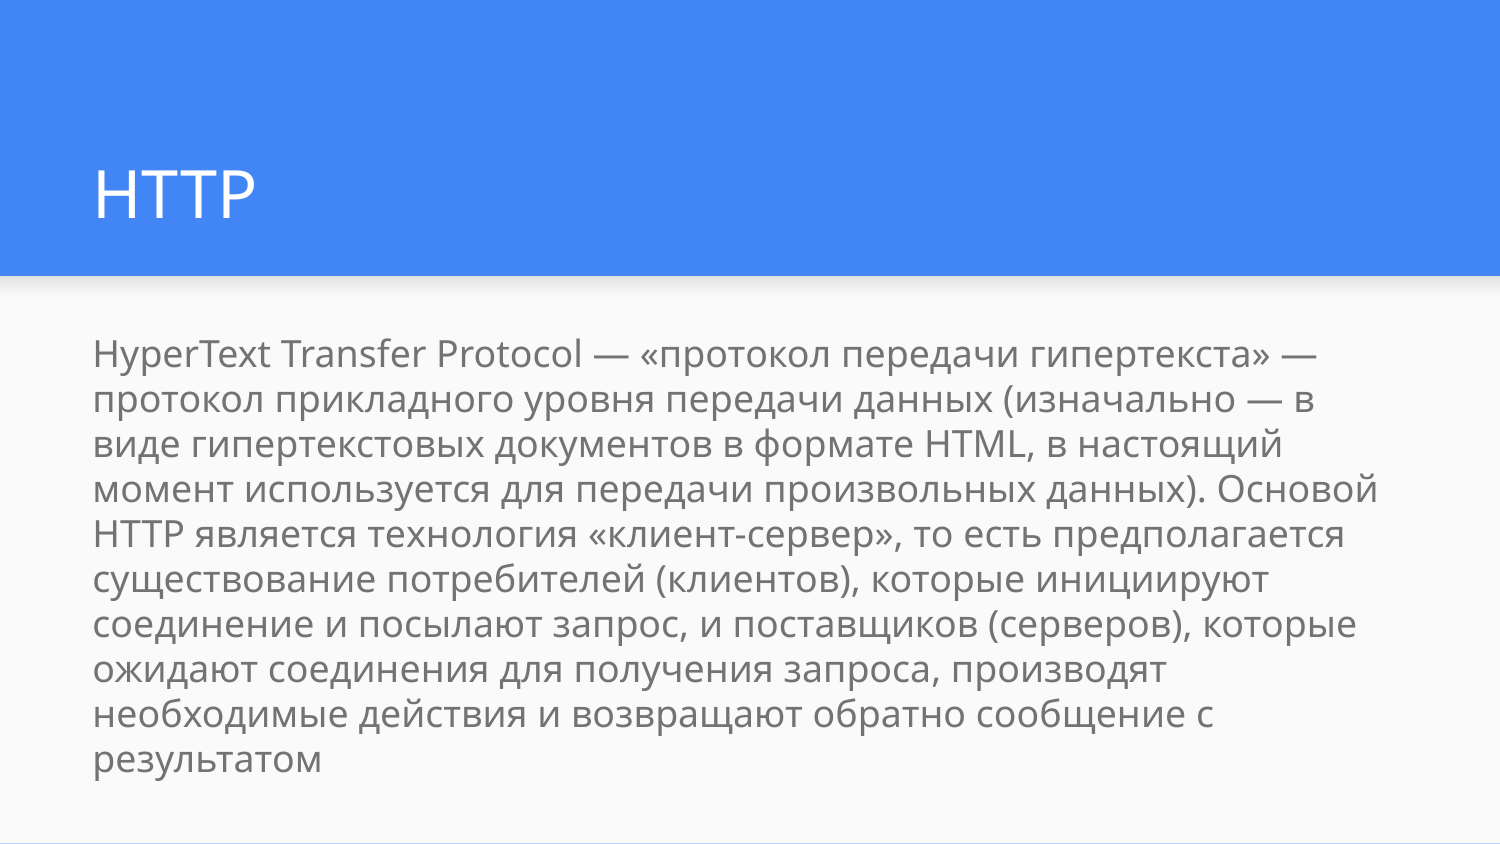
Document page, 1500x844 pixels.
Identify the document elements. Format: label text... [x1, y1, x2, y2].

list HyperText Transfer Protocol — «протокол передачи гипертекста» — протокол прикладного уровня передачи данных (изначально — в виде гипертекстовых документов в формате HTML, в настоящий момент используется для передачи произвольных данных). Основой HTTP является технология «клиент-сервер», то есть предполагается существование потребителей (клиентов), которые инициируют соединение и посылают запрос, и поставщиков (серверов), которые ожидают соединения для получения запроса, производят необходимые действия и возвращают обратно сообщение с результатом [77, 314, 1427, 760]
title HTTP [77, 121, 1427, 248]
